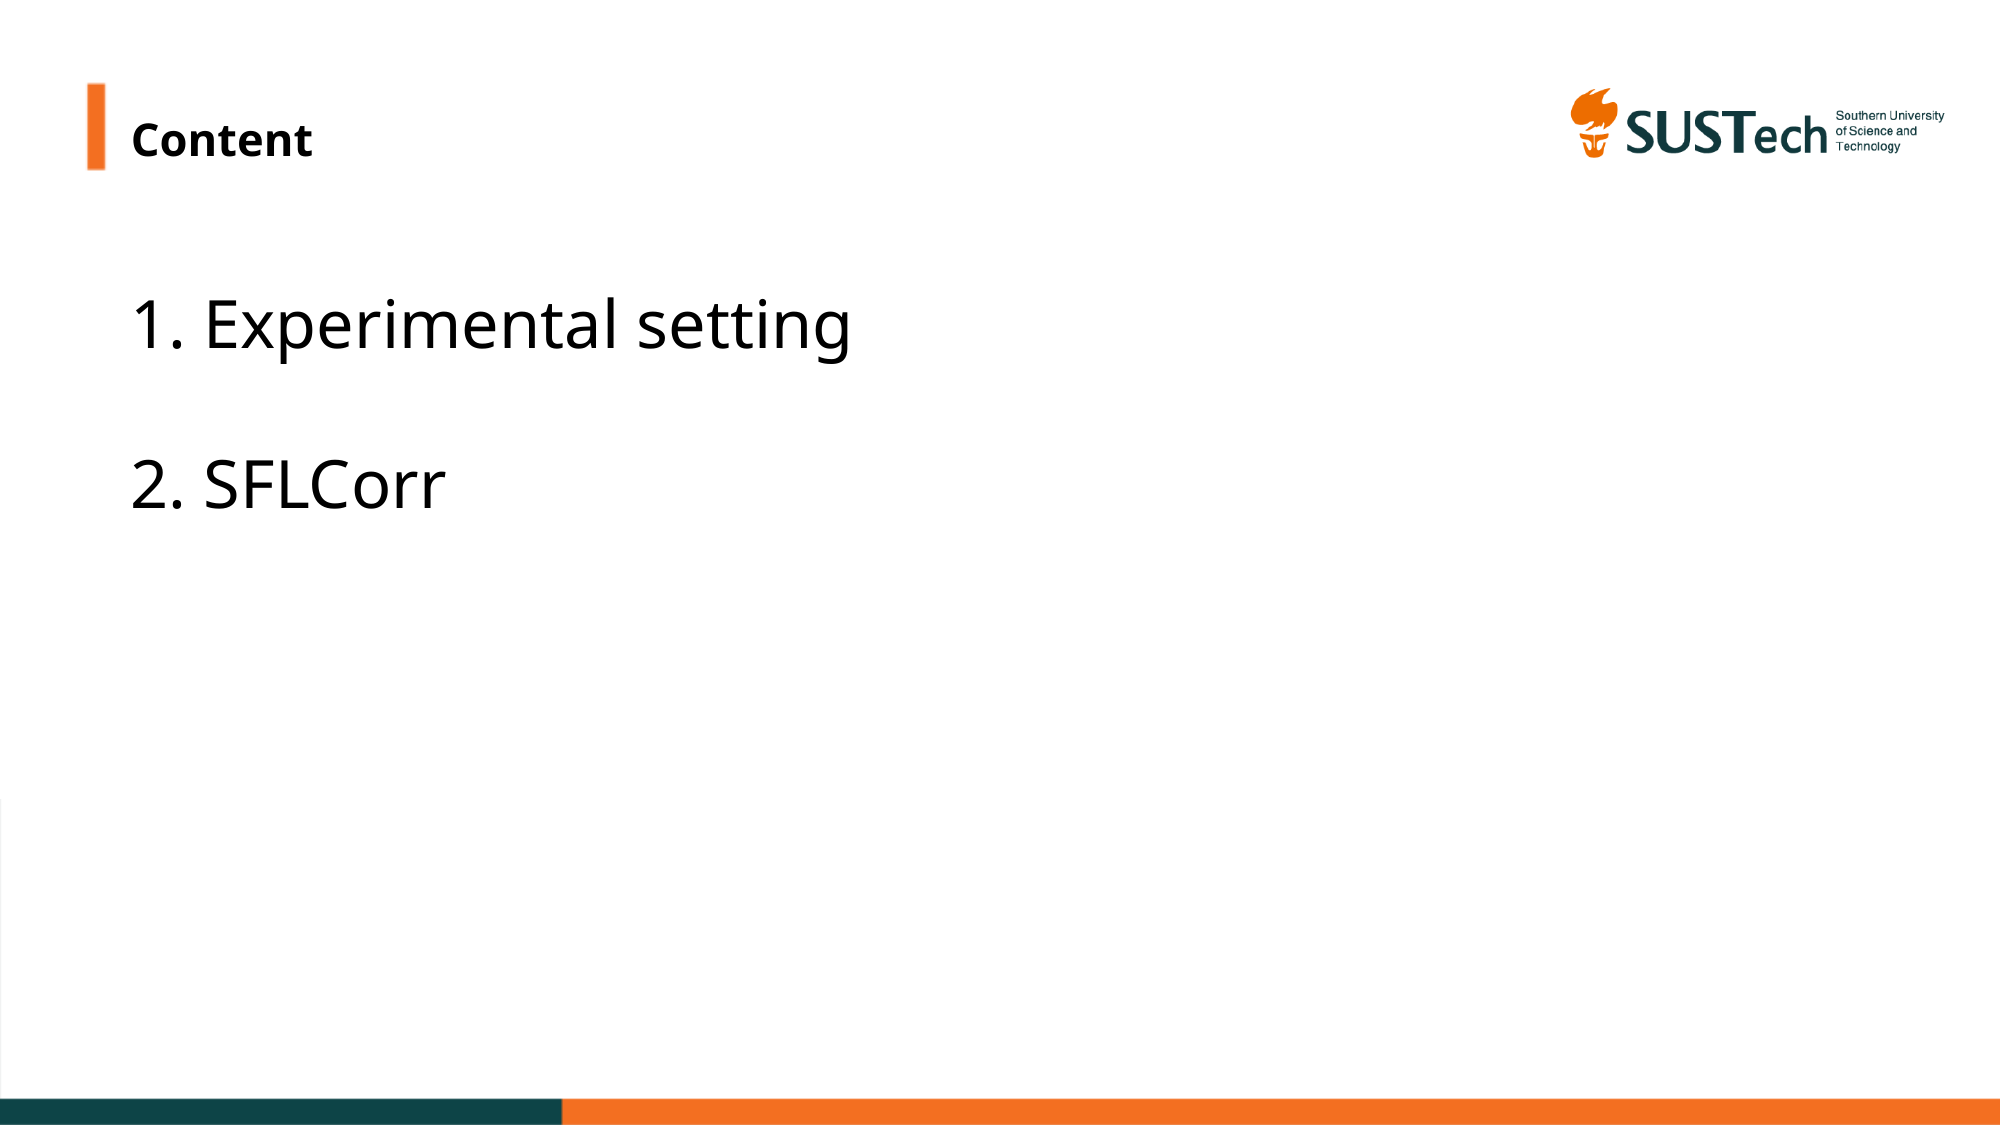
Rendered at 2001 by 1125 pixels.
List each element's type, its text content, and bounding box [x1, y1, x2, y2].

text_box 1. Experimental setting 2. SFLCorr [115, 274, 1365, 530]
picture [1560, 79, 1948, 175]
picture [0, 799, 2000, 1125]
title Content [115, 48, 1616, 173]
picture [72, 50, 116, 204]
